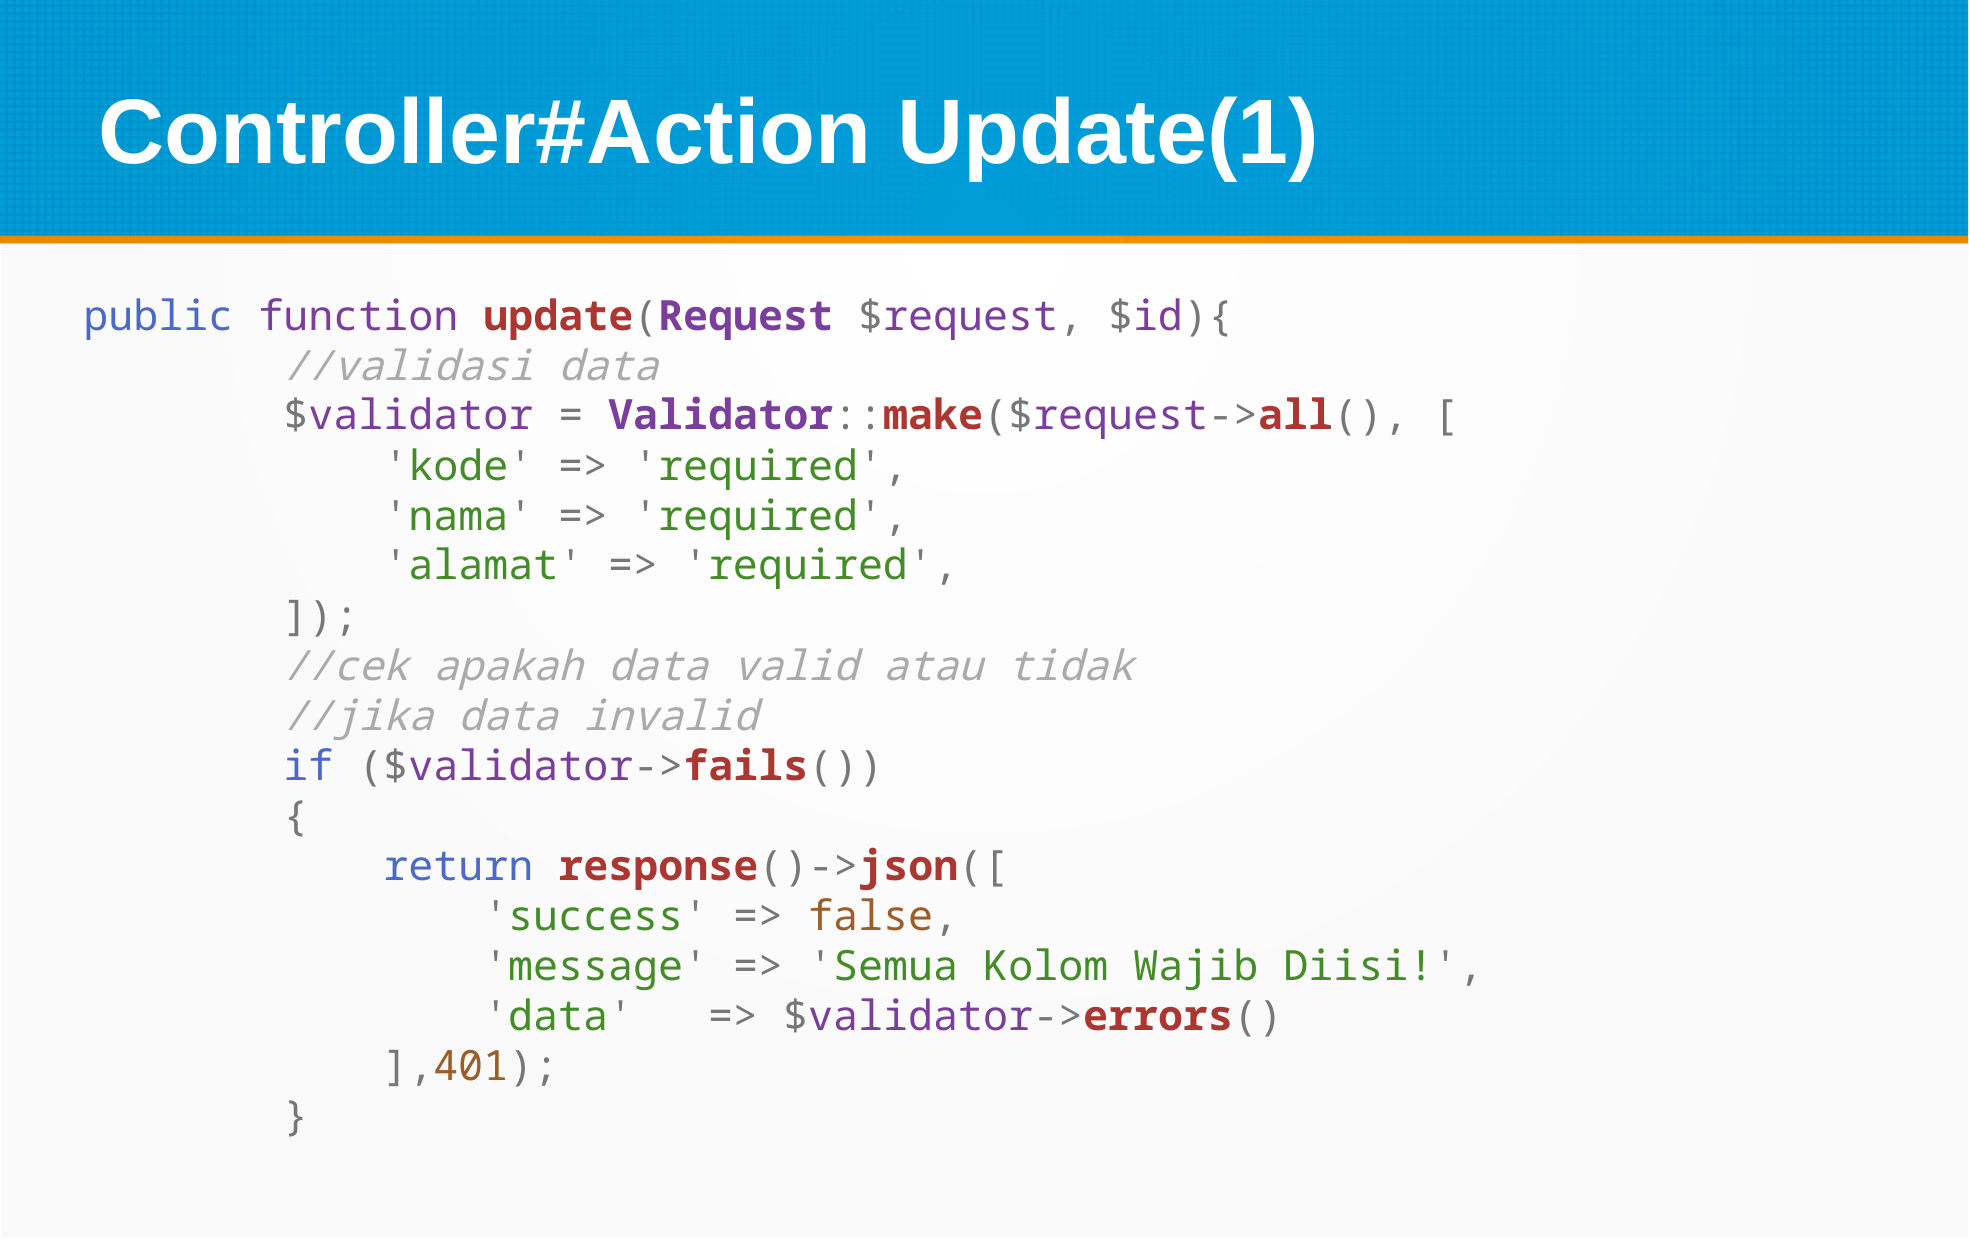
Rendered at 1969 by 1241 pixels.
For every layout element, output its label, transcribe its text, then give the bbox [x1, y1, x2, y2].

picture [0, 236, 1969, 1241]
text_box public function update(Request $request, $id){ //validasi data $validator = Validator::make($request->all(), [ 'kode' => 'required', 'nama' => 'required', 'alamat' => 'required', ]); //cek apakah data valid atau tidak //jika data invalid if ($validator->fails()) { return response()->json([ 'success' => false, 'message' => 'Semua Kolom Wajib Diisi!', 'data' => $validator->errors() ],401); } [68, 280, 1900, 1146]
text_box Controller#Action Update(1) [98, 49, 1870, 182]
